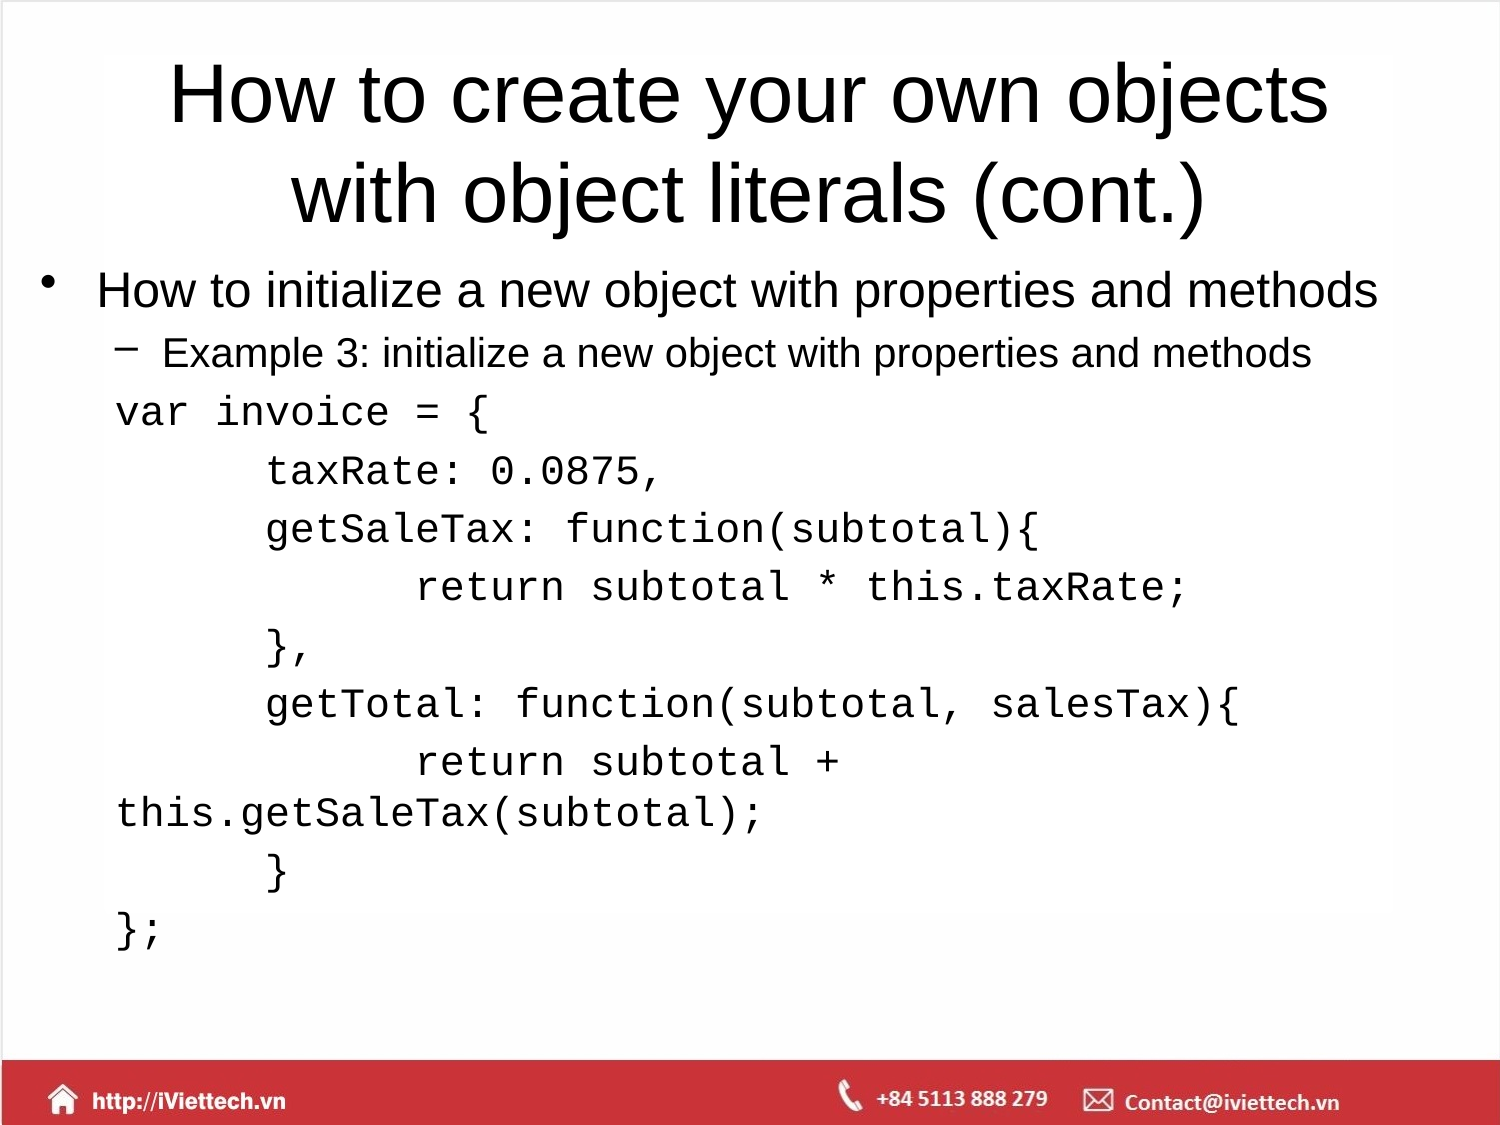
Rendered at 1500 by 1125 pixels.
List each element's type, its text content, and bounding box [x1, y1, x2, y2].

list How to initialize a new object with properties and methods Example 3: initialize a new object with properties and methods var invoice = { taxRate: 0.0875, getSaleTax: function(subtotal){ return subtotal * this.taxRate; }, getTotal: function(subtotal, salesTax){ return subtotal + this.getSaleTax(subtotal); } }; [24, 249, 1488, 993]
title How to create your own objects with object literals (cont.) [74, 44, 1426, 233]
picture [0, 0, 1500, 1125]
